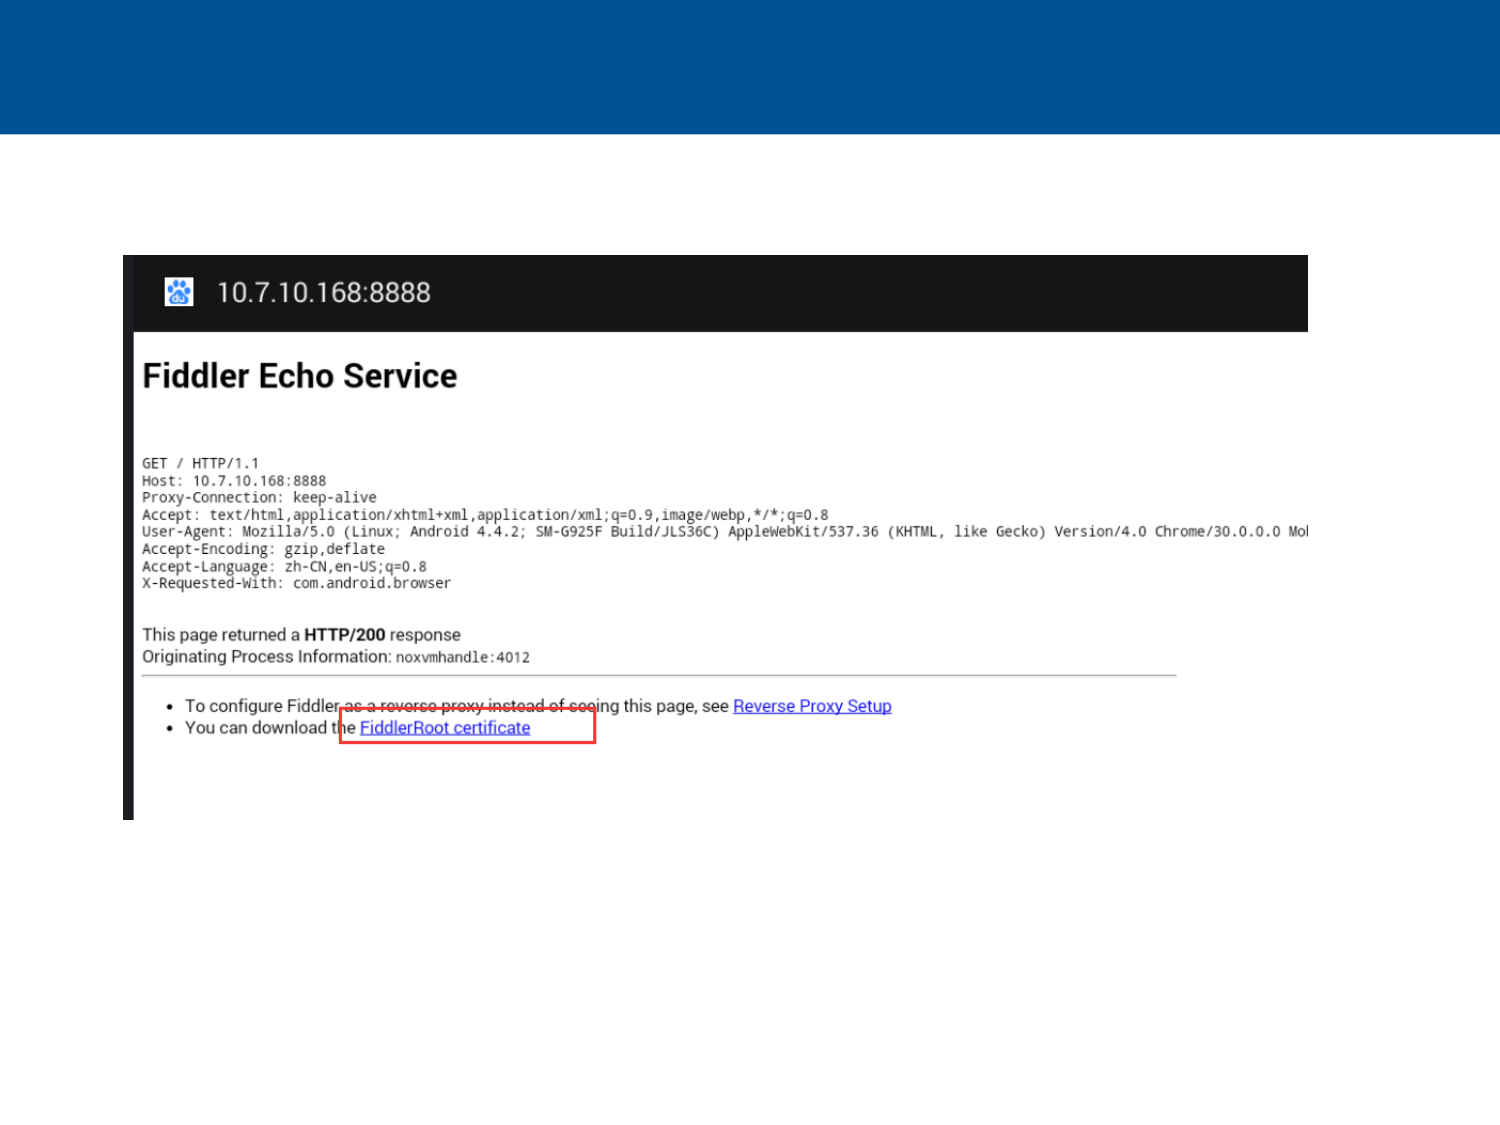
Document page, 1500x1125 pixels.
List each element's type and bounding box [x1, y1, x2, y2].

picture [123, 255, 1308, 821]
